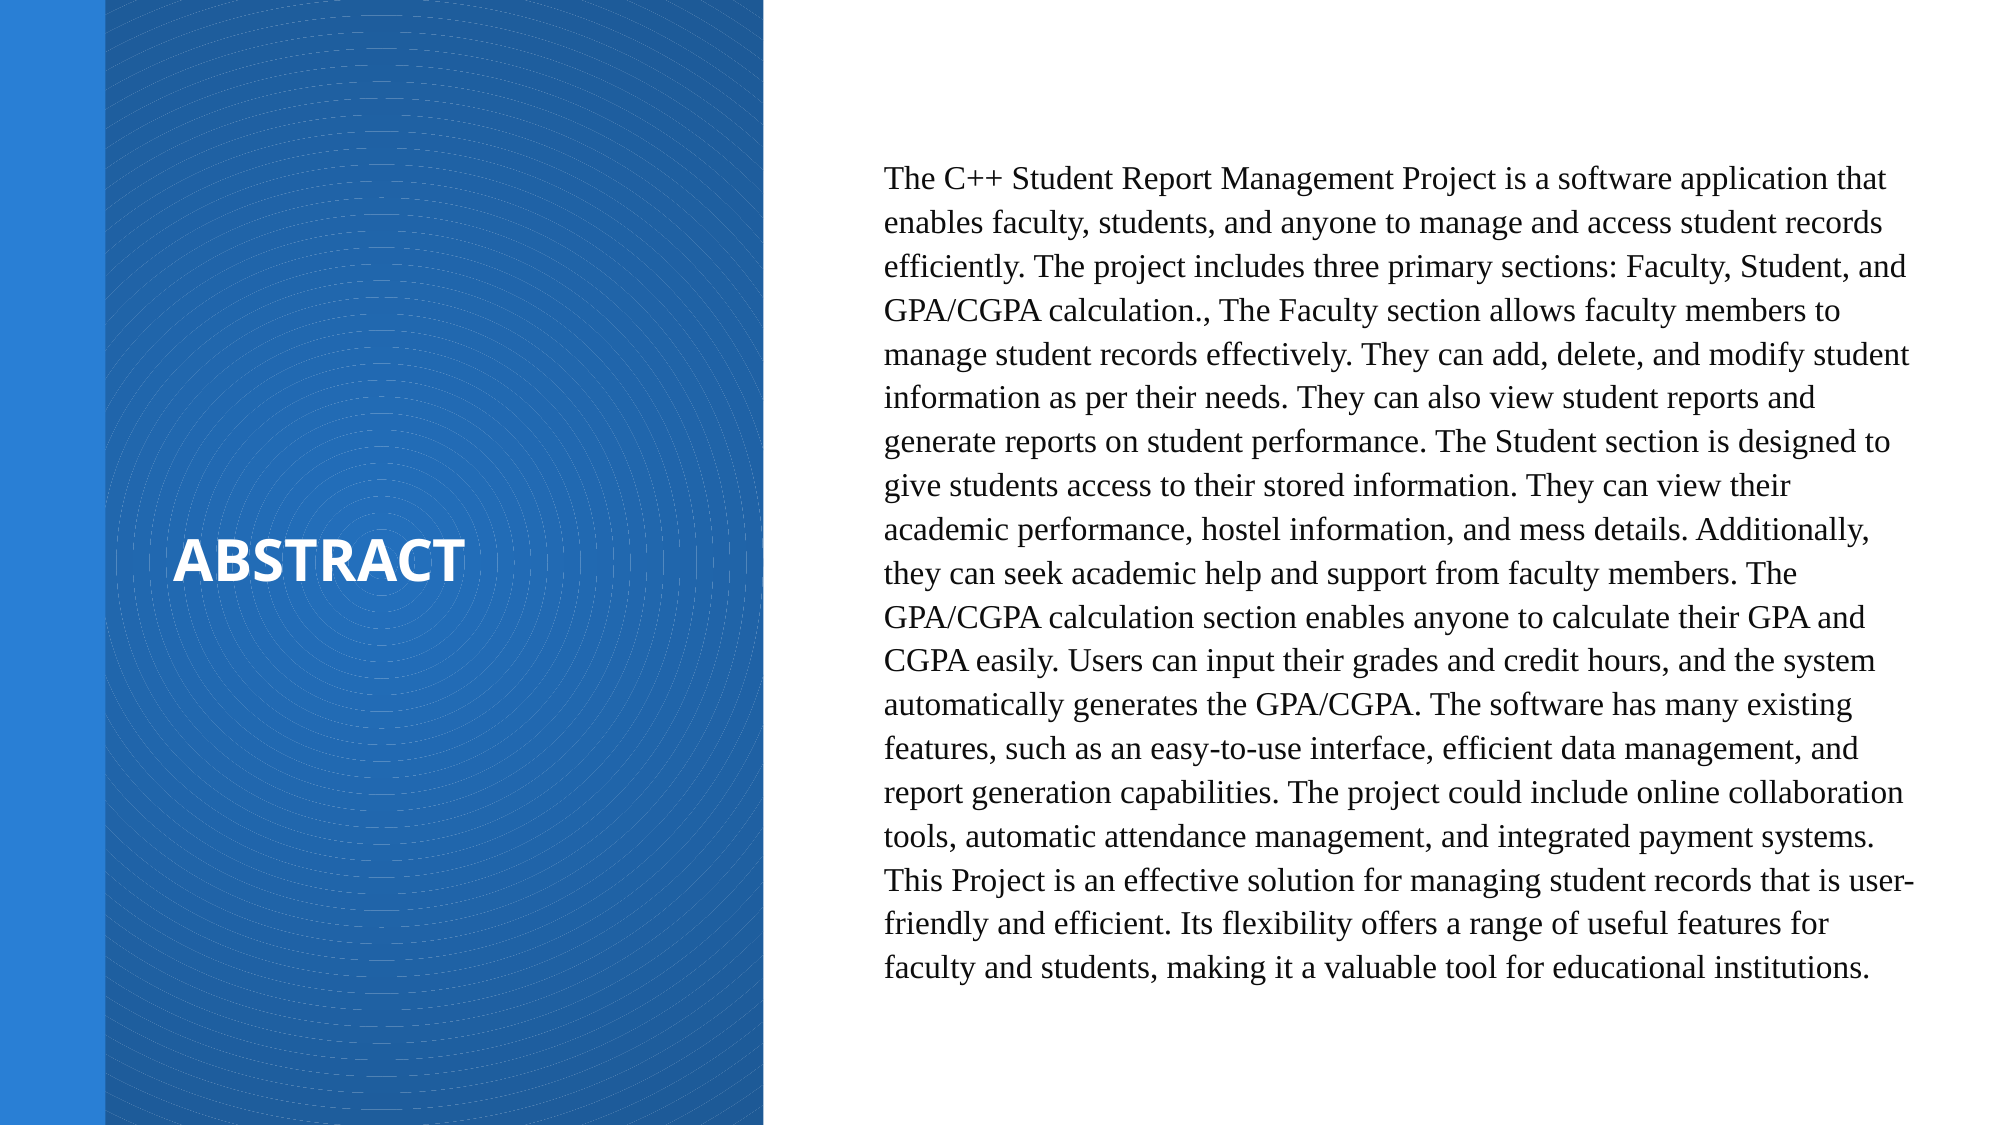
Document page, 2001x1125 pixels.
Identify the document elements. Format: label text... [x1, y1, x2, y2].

list The C++ Student Report Management Project is a software application that enables faculty, students, and anyone to manage and access student records efficiently. The project includes three primary sections: Faculty, Student, and GPA/CGPA calculation., The Faculty section allows faculty members to manage student records effectively. They can add, delete, and modify student information as per their needs. They can also view student reports and generate reports on student performance. The Student section is designed to give students access to their stored information. They can view their academic performance, hostel information, and mess details. Additionally, they can seek academic help and support from faculty members. The GPA/CGPA calculation section enables anyone to calculate their GPA and CGPA easily. Users can input their grades and credit hours, and the system automatically generates the GPA/CGPA. The software has many existing features, such as an easy-to-use interface, efficient data management, and report generation capabilities. The project could include online collaboration tools, automatic attendance management, and integrated payment systems. This Project is an effective solution for managing student records that is user-friendly and efficient. Its flexibility offers a range of useful features for faculty and students, making it a valuable tool for educational institutions. [869, 81, 1933, 1057]
text_box [107, 0, 765, 1125]
text_box [765, 0, 2000, 1125]
text_box [0, 0, 107, 1125]
title ABSTRACT [158, 179, 711, 946]
